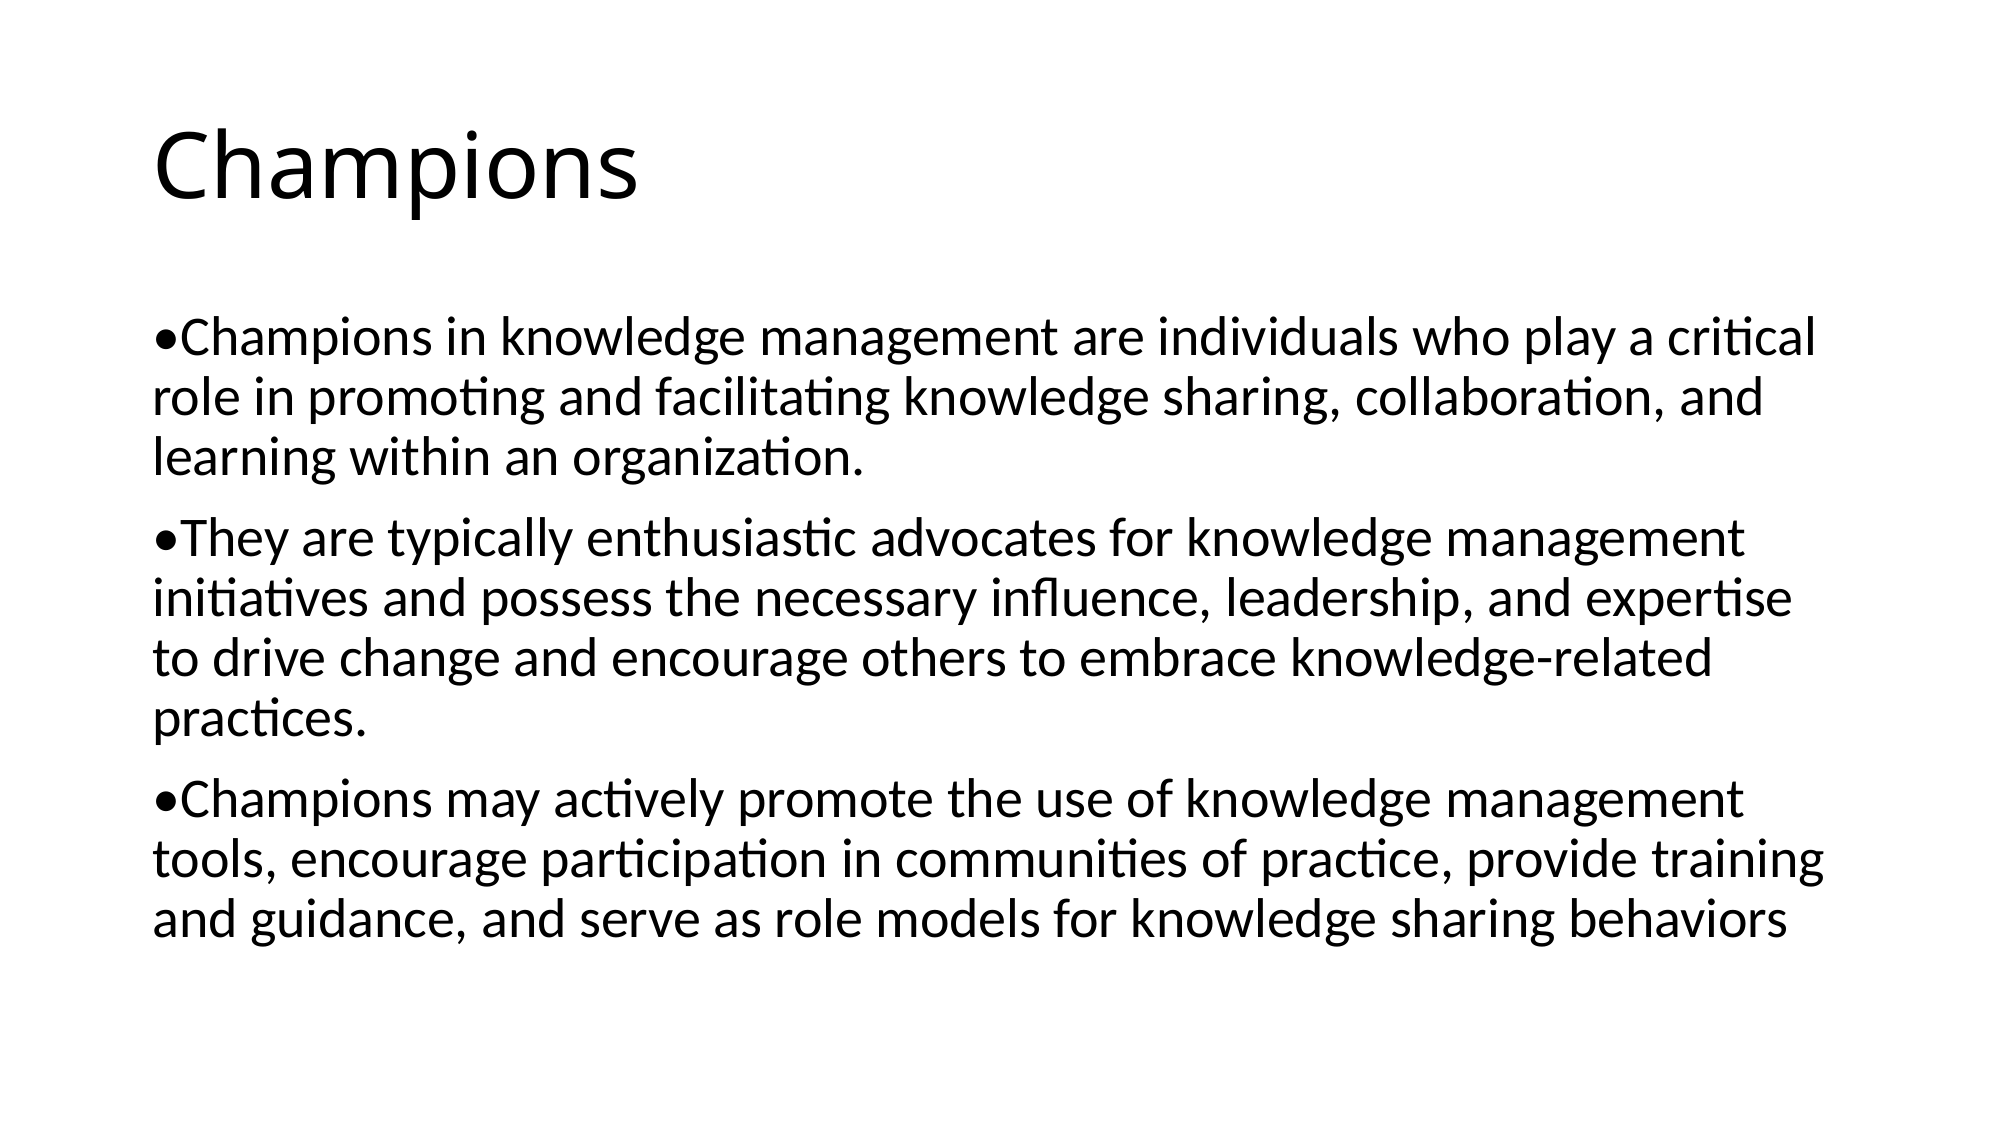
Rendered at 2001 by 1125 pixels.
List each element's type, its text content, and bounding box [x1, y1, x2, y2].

list •Champions in knowledge management are individuals who play a critical role in promoting and facilitating knowledge sharing, collaboration, and learning within an organization. •They are typically enthusiastic advocates for knowledge management initiatives and possess the necessary influence, leadership, and expertise to drive change and encourage others to embrace knowledge-related practices. •Champions may actively promote the use of knowledge management tools, encourage participation in communities of practice, provide training and guidance, and serve as role models for knowledge sharing behaviors [137, 299, 1863, 1014]
title Champions [137, 59, 1863, 278]
